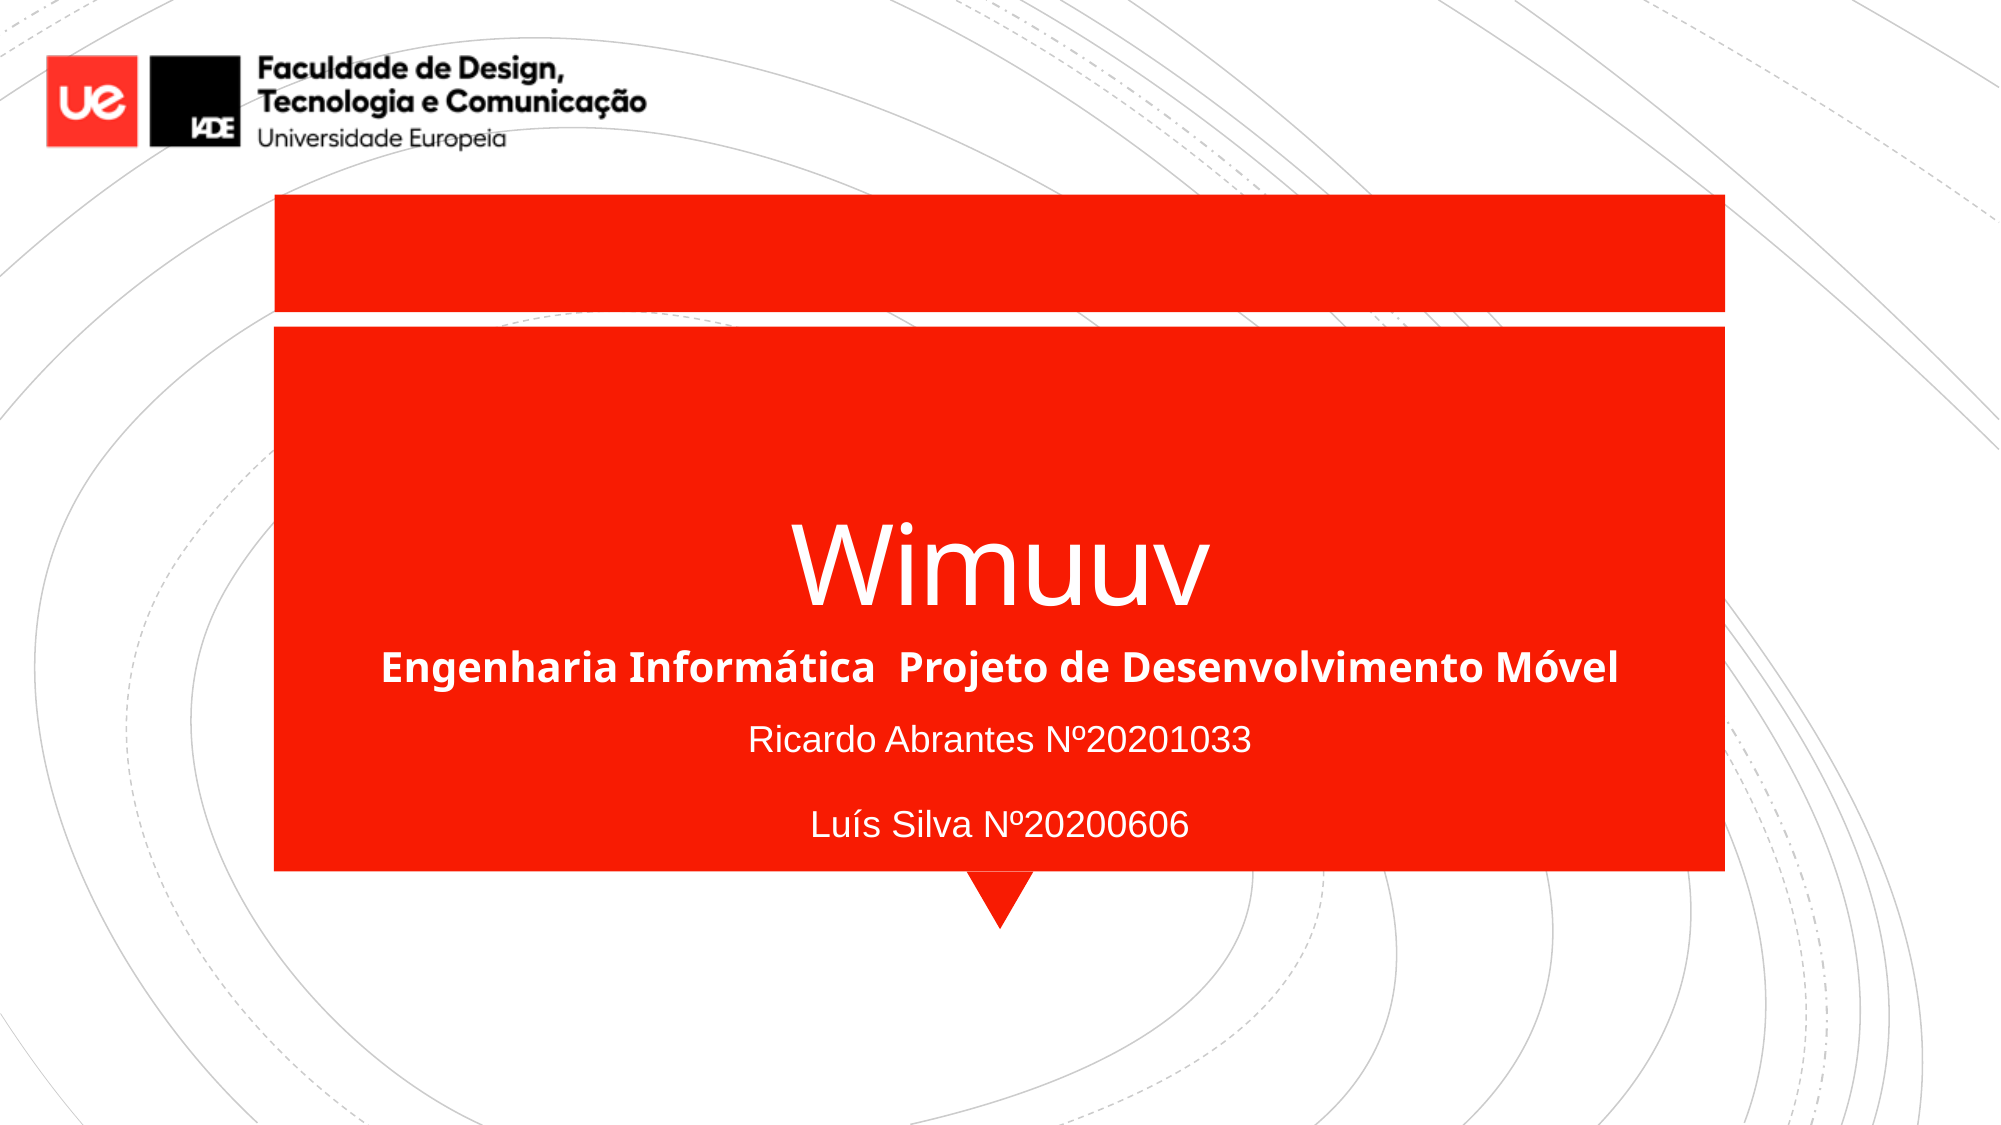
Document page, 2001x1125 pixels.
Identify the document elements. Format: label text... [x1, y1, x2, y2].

picture [0, 21, 694, 187]
subtitle Engenharia Informática Projeto de Desenvolvimento Móvel Ricardo Abrantes Nº20201033 Luís Silva Nº20200606 [288, 640, 1712, 858]
title Wimuuv [288, 340, 1713, 628]
